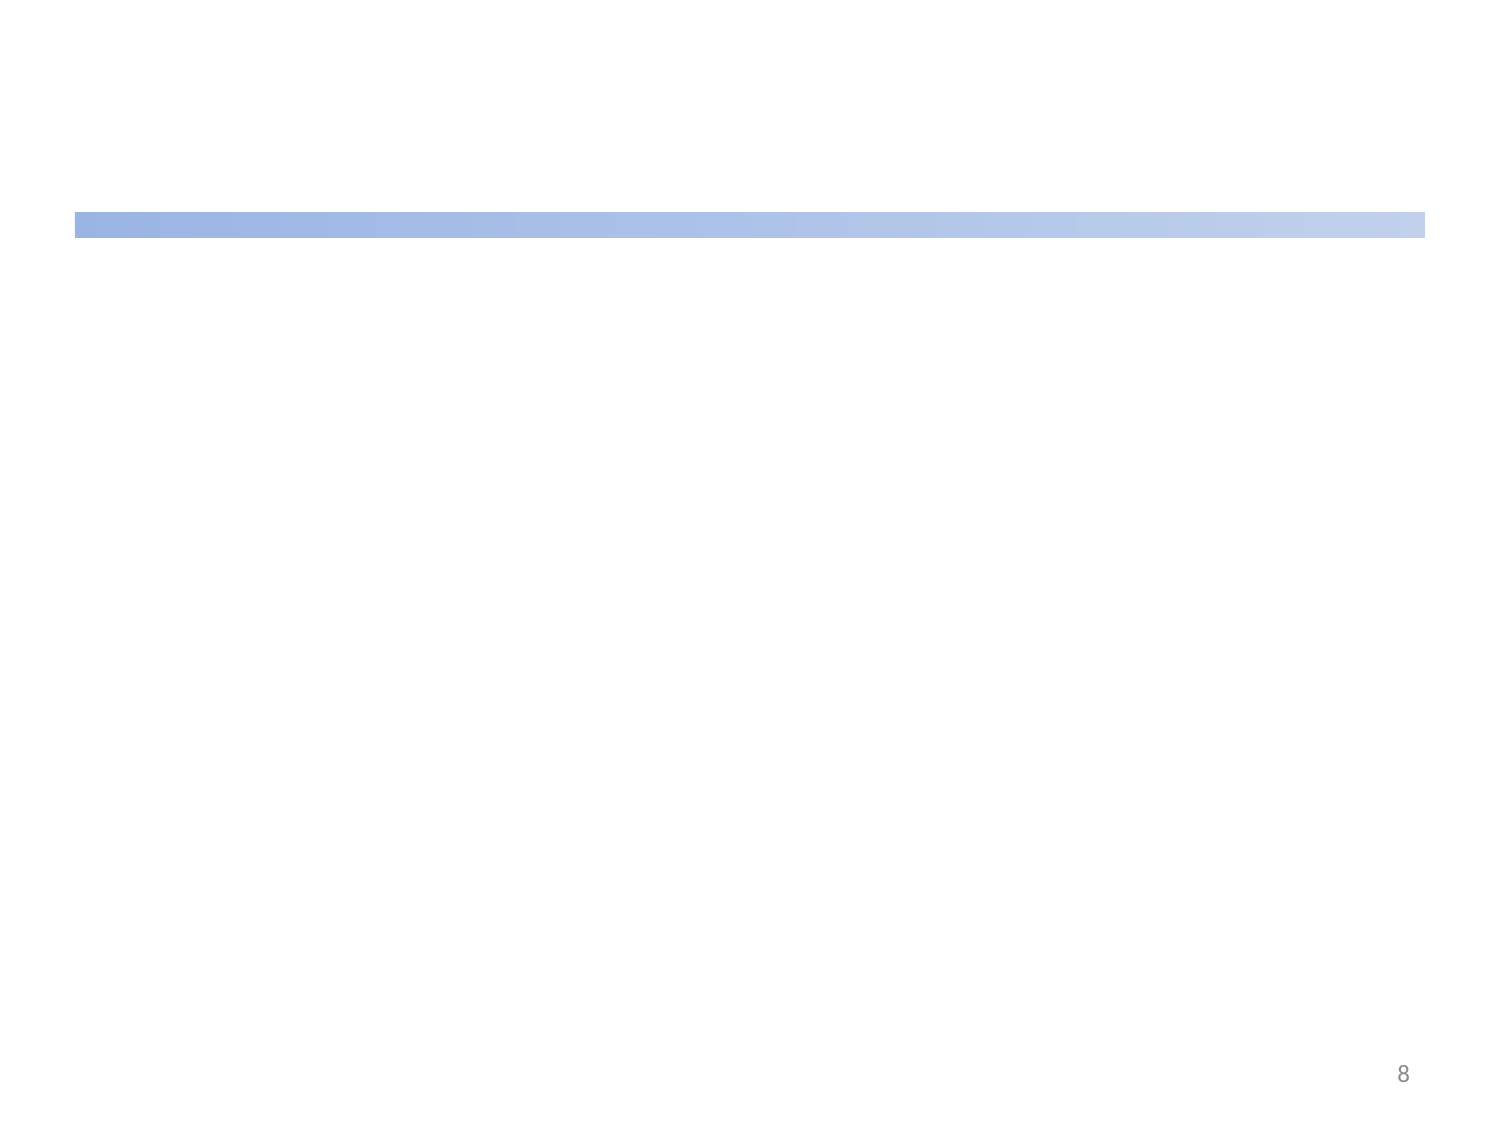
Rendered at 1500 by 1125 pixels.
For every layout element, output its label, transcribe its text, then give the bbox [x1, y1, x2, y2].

slide_number 8 [1074, 1042, 1425, 1103]
